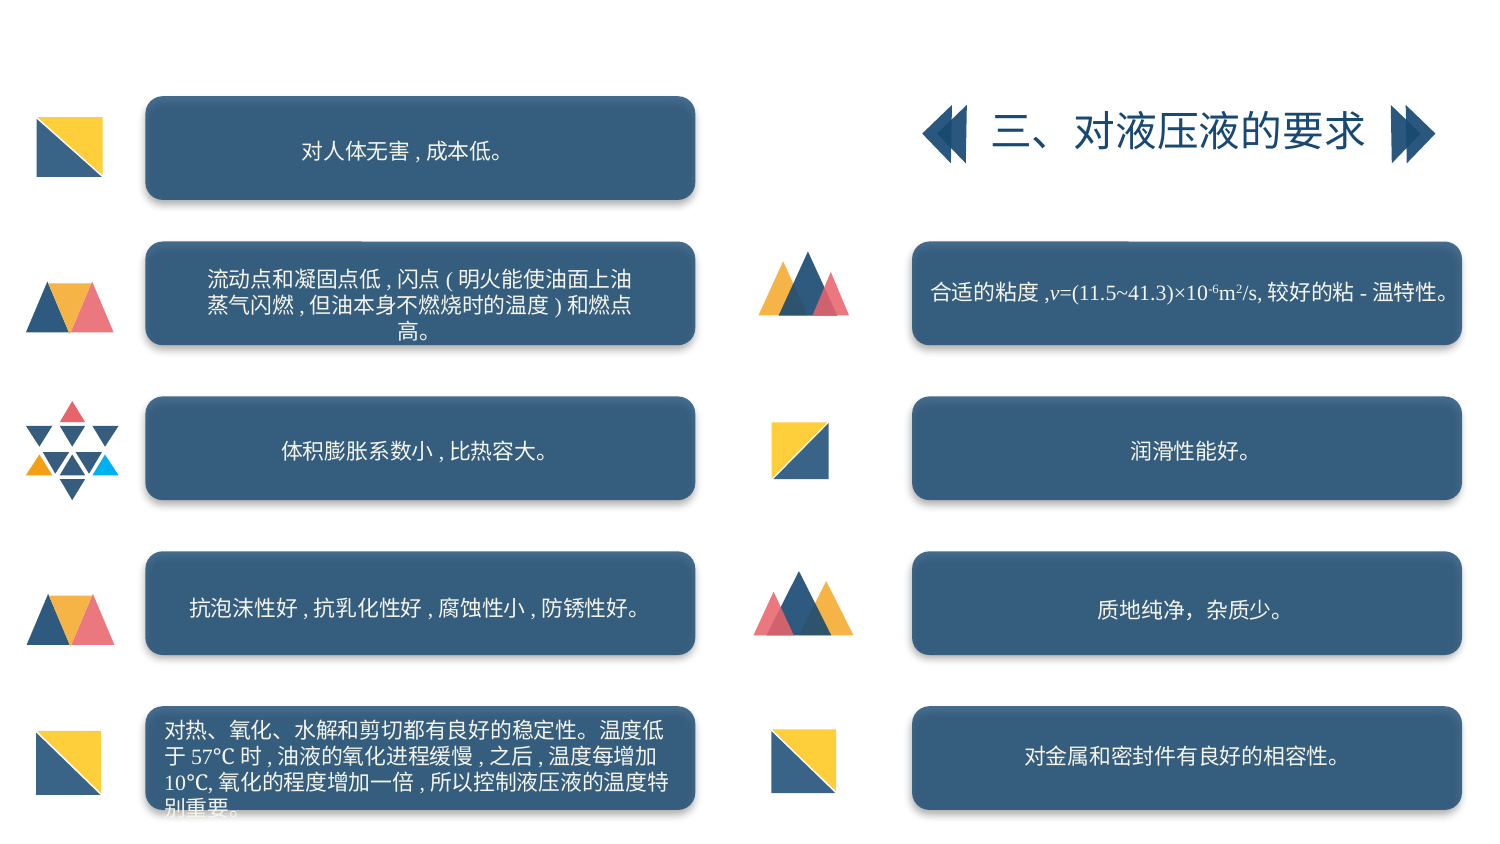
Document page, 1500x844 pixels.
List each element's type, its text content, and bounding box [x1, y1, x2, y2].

text_box 流动点和凝固点低,闪点(明火能使油面上油蒸气闪燃,但油本身不燃烧时的温度)和燃点高。 [189, 257, 650, 352]
text_box [1389, 102, 1405, 166]
text_box [920, 102, 954, 166]
text_box 合适的粘度,ν=(11.5~41.3)×10-6m2/s,较好的粘-温特性。 [915, 271, 1475, 312]
text_box [1404, 102, 1437, 166]
text_box 润滑性能好。 [1115, 430, 1276, 472]
text_box 三、对液压液的要求 [904, 97, 1452, 163]
text_box [935, 102, 968, 166]
text_box 对热、氧化、水解和剪切都有良好的稳定性。温度低于57℃时,油液的氧化进程缓慢,之后,温度每增加10℃,氧化的程度增加一倍,所以控制液压液的温度特别重要。 [149, 709, 690, 829]
text_box 对金属和密封件有良好的相容性。 [1009, 735, 1366, 777]
text_box 质地纯净，杂质少。 [1083, 589, 1309, 631]
text_box 对人体无害,成本低。 [286, 130, 528, 172]
text_box 抗泡沫性好,抗乳化性好,腐蚀性小,防锈性好。 [174, 587, 665, 629]
text_box 体积膨胀系数小,比热容大。 [266, 430, 573, 472]
